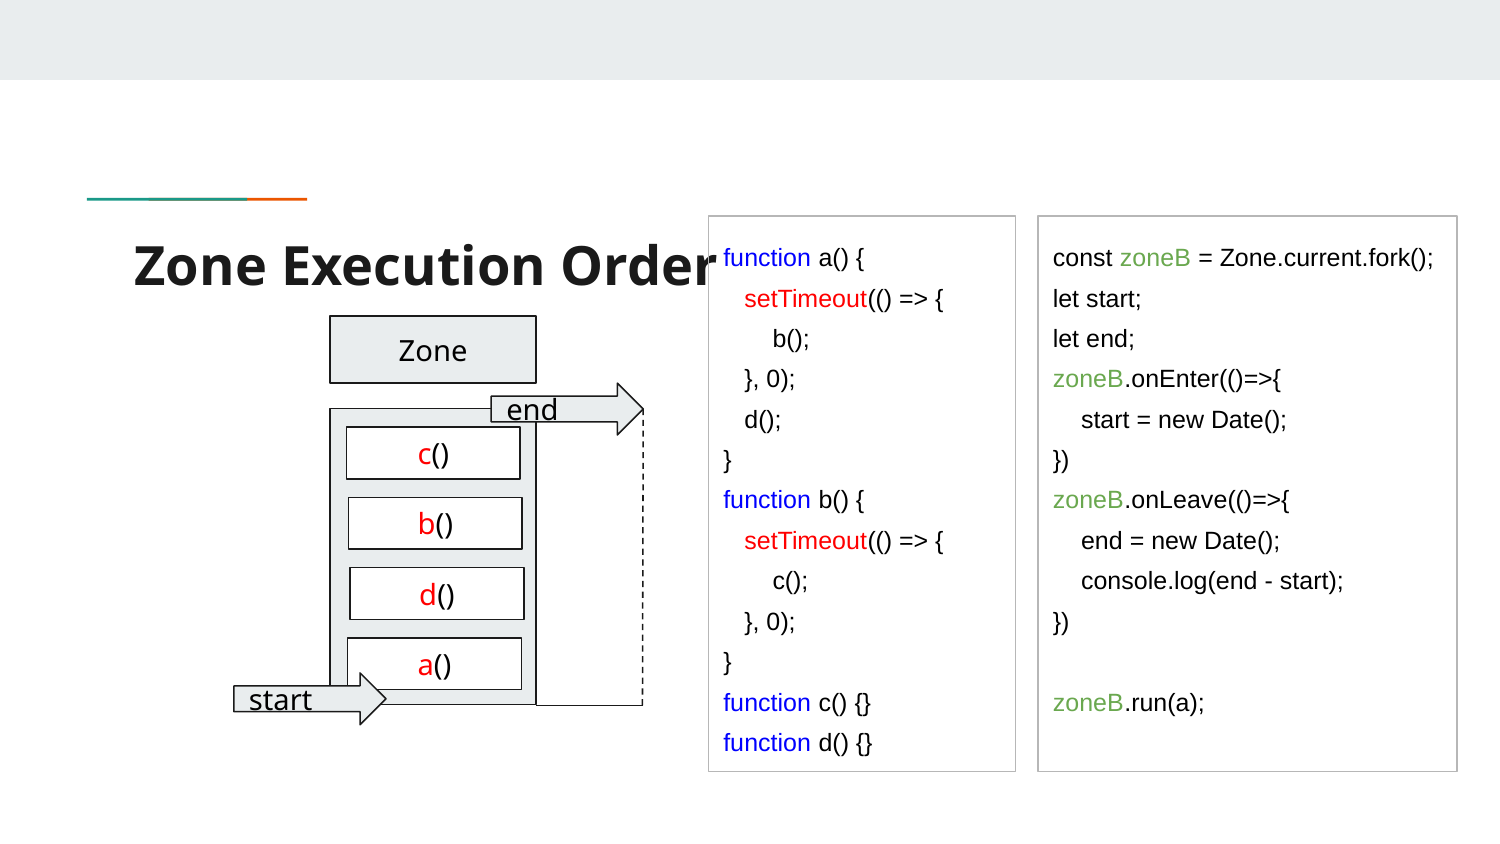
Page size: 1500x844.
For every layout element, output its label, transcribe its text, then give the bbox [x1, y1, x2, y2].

text_box function a() { setTimeout(() => { b(); }, 0); d(); } function b() { setTimeout(() => { c(); }, 0); } function c() {} function d() {} [708, 216, 1016, 772]
text_box start [233, 672, 386, 725]
text_box c() [346, 427, 521, 479]
text_box a() [347, 637, 522, 690]
title Zone Execution Order [119, 216, 708, 305]
text_box d() [350, 567, 524, 620]
text_box const zoneB = Zone.current.fork(); let start; let end; zoneB.onEnter(()=>{ start = new Date(); }) zoneB.onLeave(()=>{ end = new Date(); console.log(end - start); }) zoneB.run(a); [1038, 216, 1457, 772]
text_box end [491, 383, 643, 435]
text_box [330, 408, 537, 705]
text_box b() [348, 497, 523, 550]
text_box Zone [330, 315, 537, 384]
